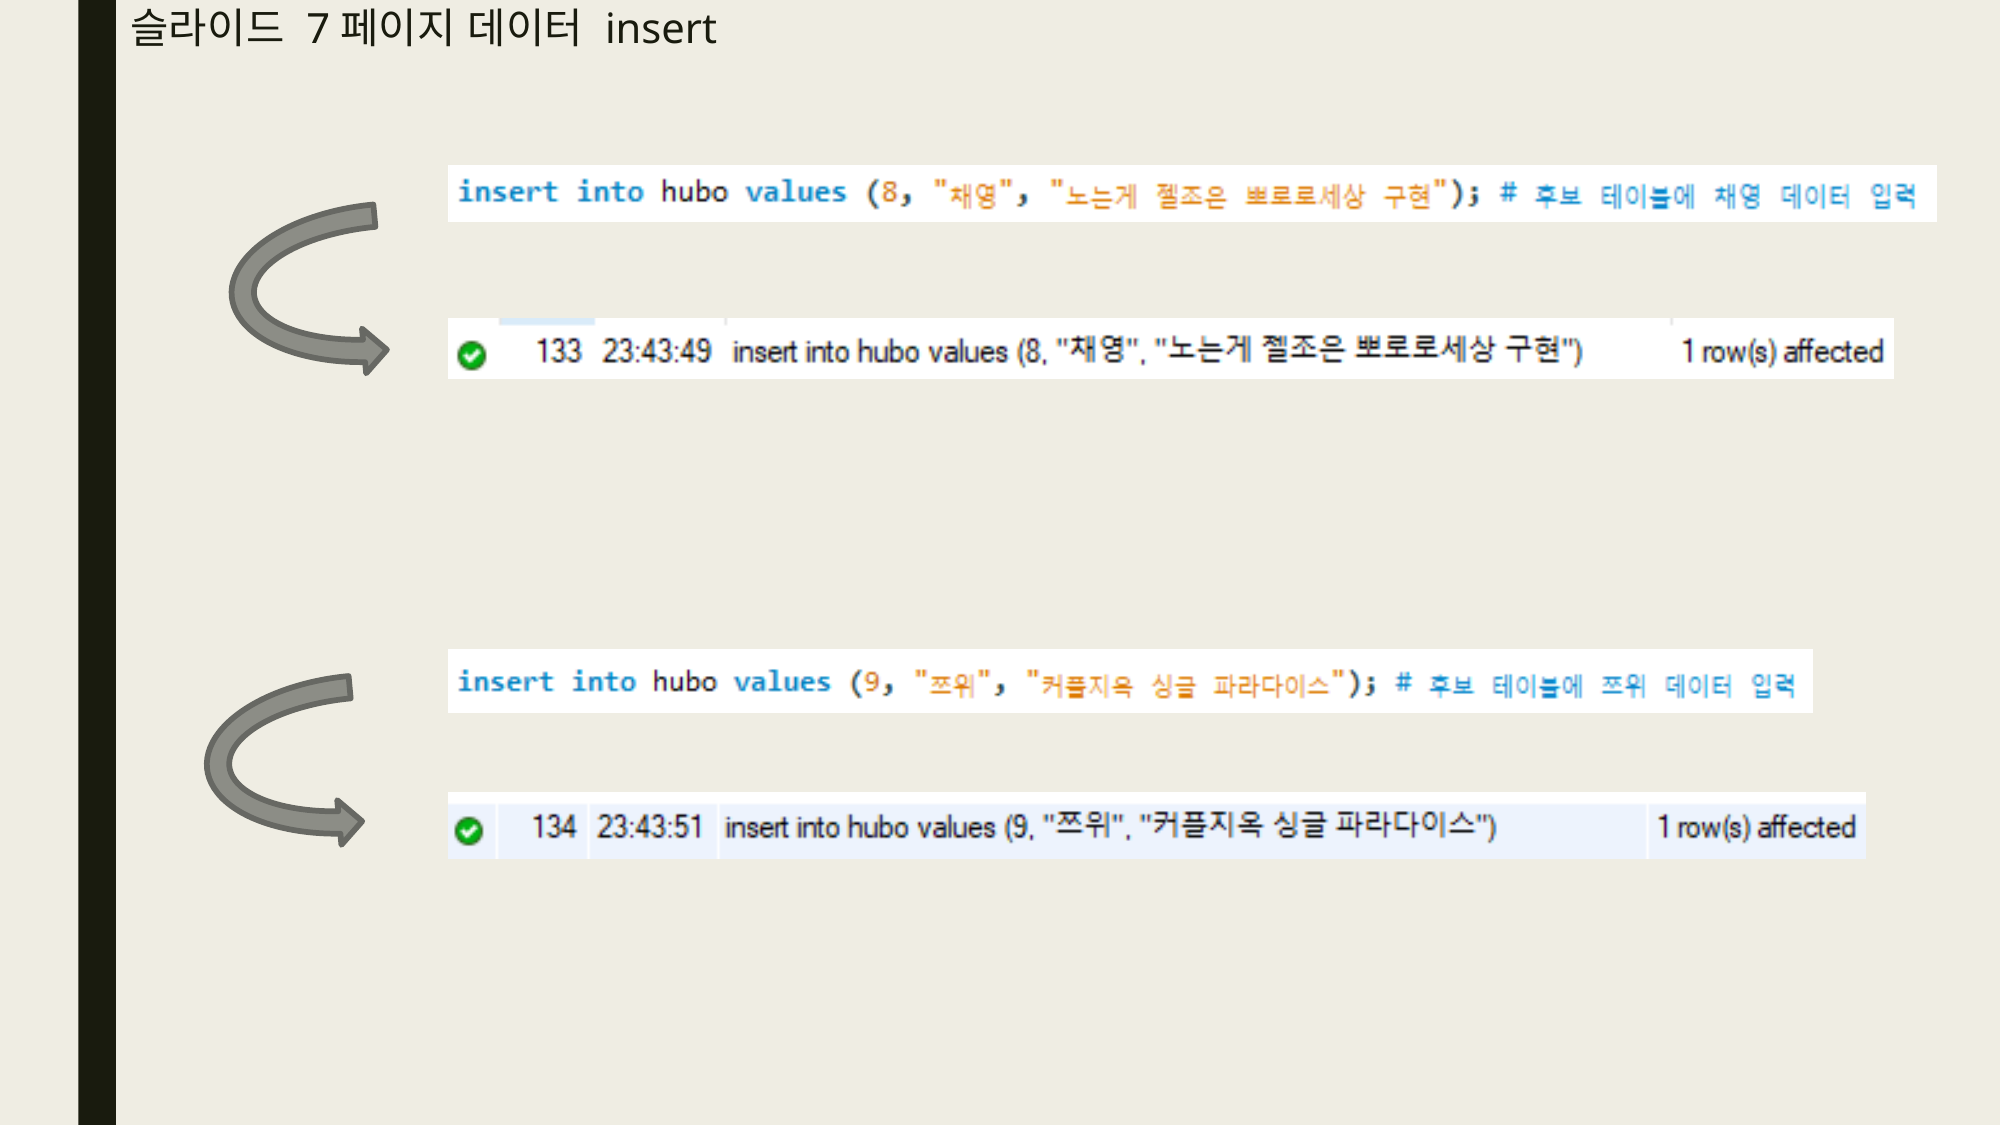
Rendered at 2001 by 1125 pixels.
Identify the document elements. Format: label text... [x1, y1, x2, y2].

picture [448, 165, 1937, 222]
picture [448, 649, 1813, 713]
text_box [228, 201, 390, 377]
title 슬라이드 7페이지 데이터 insert [115, 0, 1691, 79]
picture [448, 318, 1894, 379]
picture [448, 792, 1866, 859]
text_box [203, 673, 366, 848]
